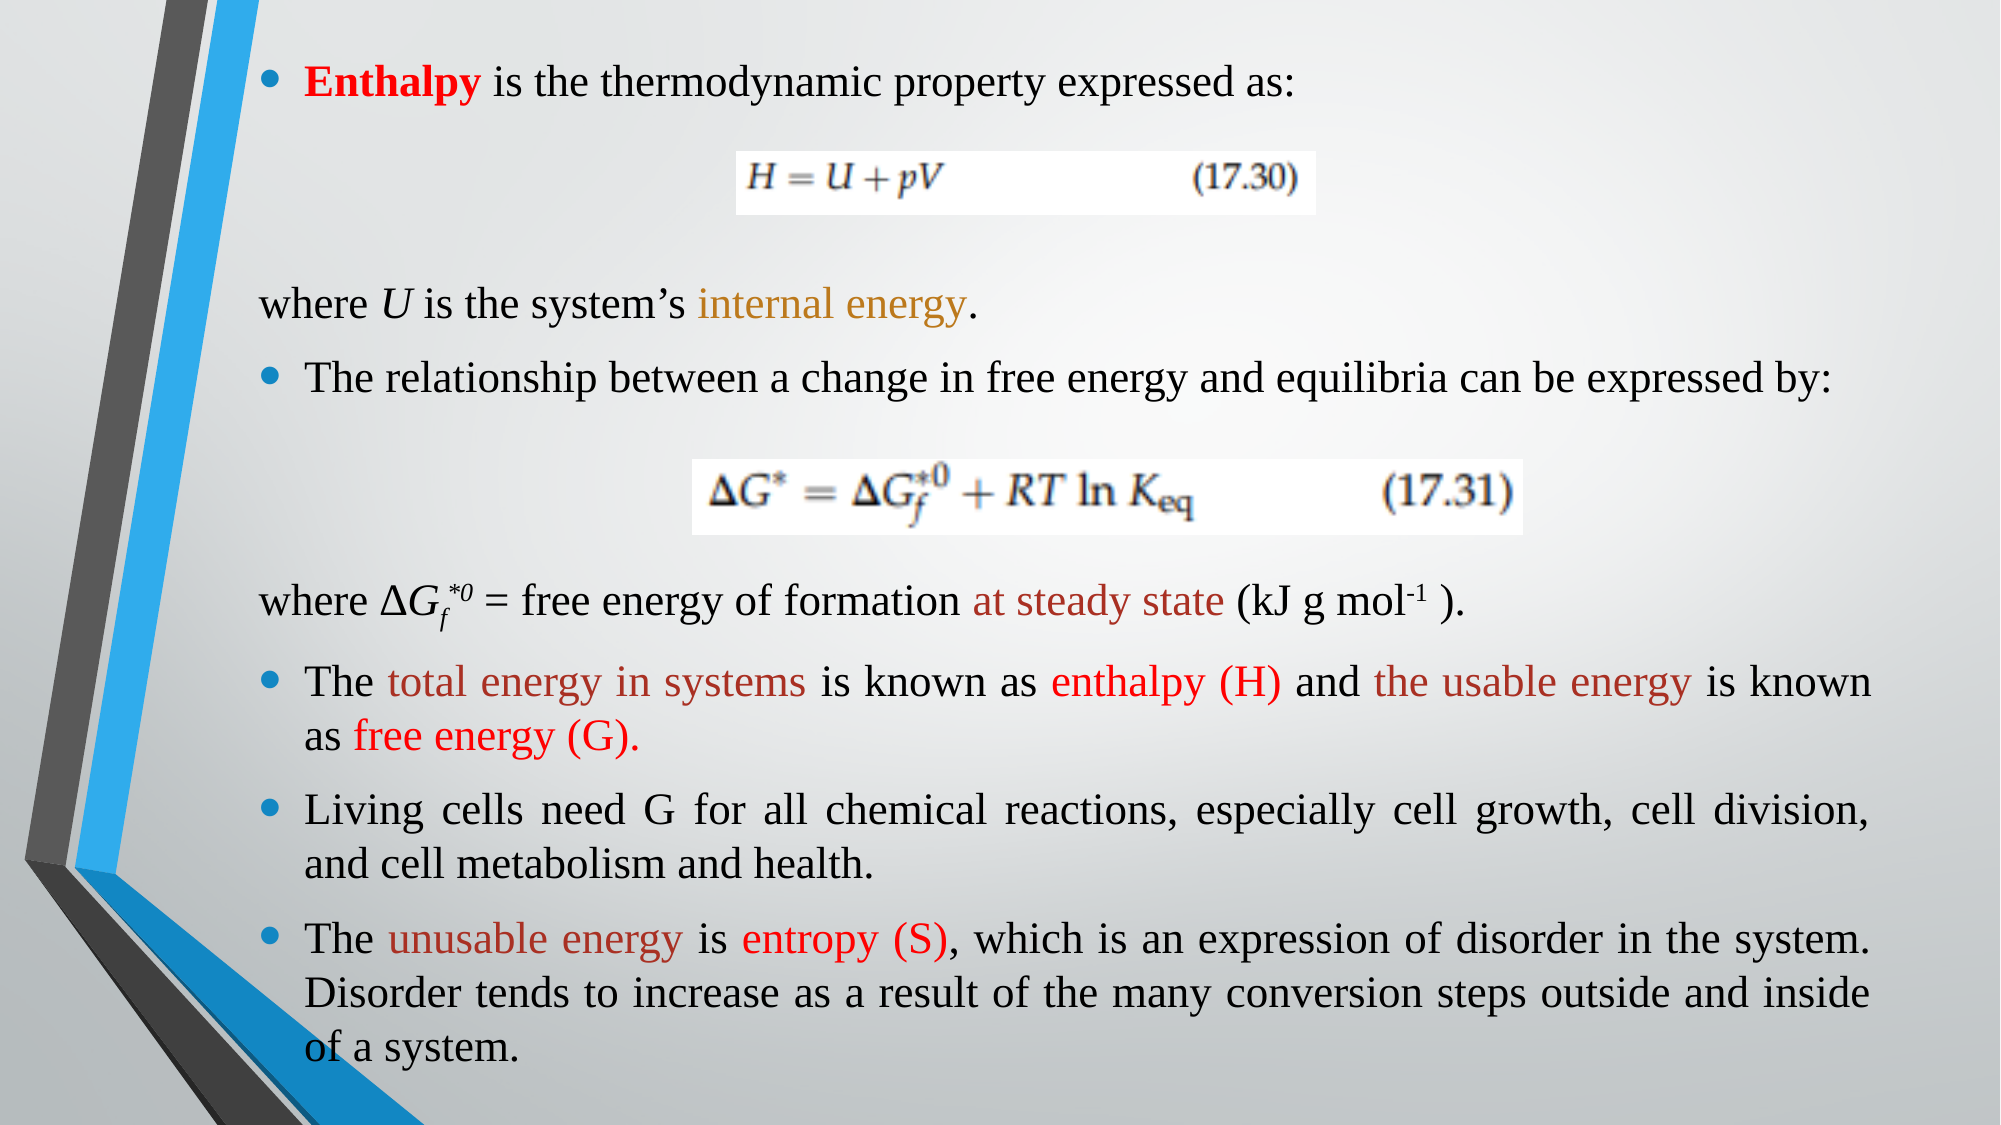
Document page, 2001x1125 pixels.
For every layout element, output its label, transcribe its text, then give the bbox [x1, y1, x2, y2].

picture [692, 458, 1523, 536]
list Enthalpy is the thermodynamic property expressed as: where U is the system’s internal energy. The relationship between a change in free energy and equilibria can be expressed by: where ∆Gf*0 = free energy of formation at steady state (kJ g mol-1 ). The total energy in systems is known as enthalpy (H) and the usable energy is known as free energy (G). Living cells need G for all chemical reactions, especially cell growth, cell division, and cell metabolism and health. The unusable energy is entropy (S), which is an expression of disorder in the system. Disorder tends to increase as a result of the many conversion steps outside and inside of a system. [243, 32, 1887, 1089]
picture [735, 151, 1316, 216]
